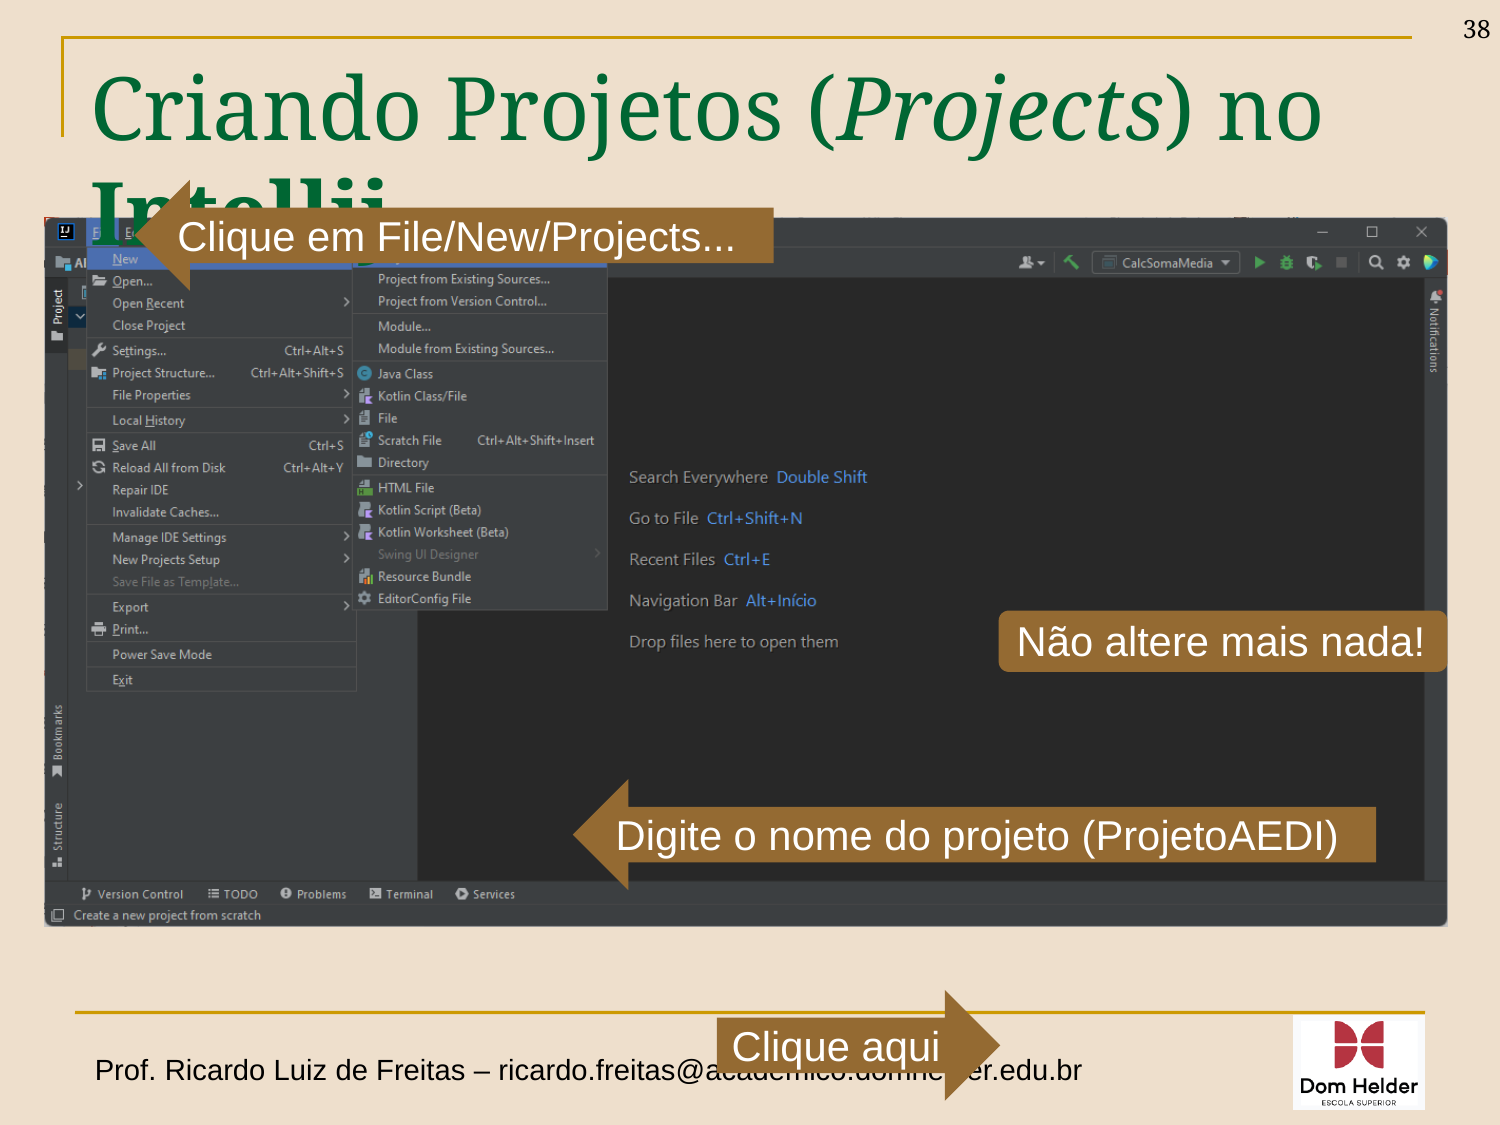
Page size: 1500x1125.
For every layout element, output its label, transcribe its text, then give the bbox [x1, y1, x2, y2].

title Criando Projetos (Projects) no Intellij [75, 45, 1448, 216]
slide_number 38 [1392, 0, 1500, 55]
text_box Clique em File/New/Projects... [154, 179, 774, 215]
picture [1293, 1015, 1425, 1110]
picture [43, 216, 1448, 927]
text_box Clique aqui [716, 989, 1001, 1101]
